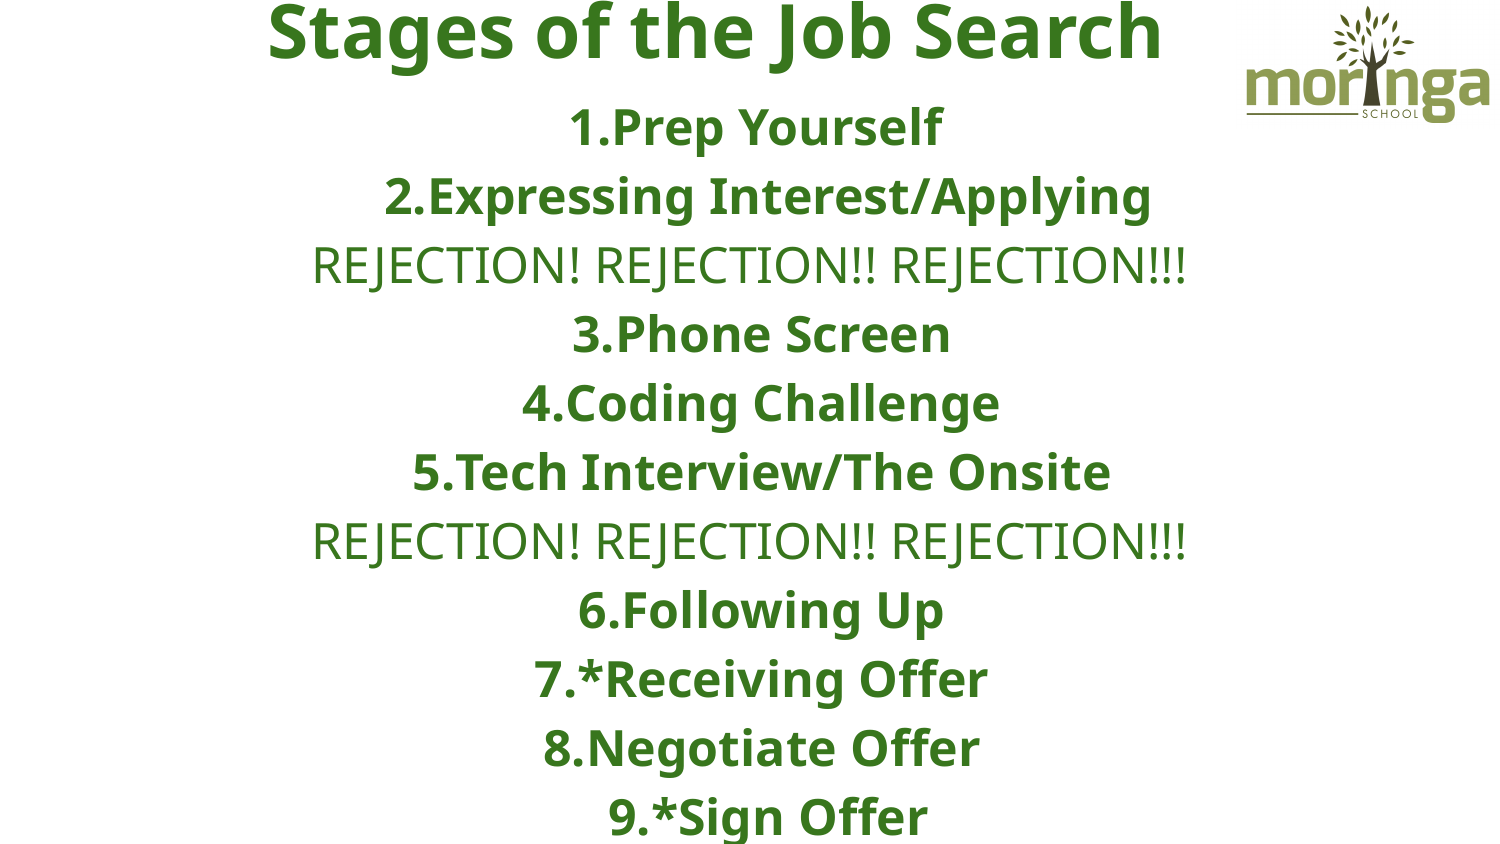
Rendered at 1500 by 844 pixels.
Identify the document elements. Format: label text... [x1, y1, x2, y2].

picture [1236, 0, 1500, 129]
list Prep Yourself Expressing Interest/Applying REJECTION! REJECTION!! REJECTION!!! Phone Screen Coding Challenge Tech Interview/The Onsite REJECTION! REJECTION!! REJECTION!!! Following Up *Receiving Offer Negotiate Offer *Sign Offer [51, 89, 1449, 844]
title Stages of the Job Search [51, 0, 1234, 89]
